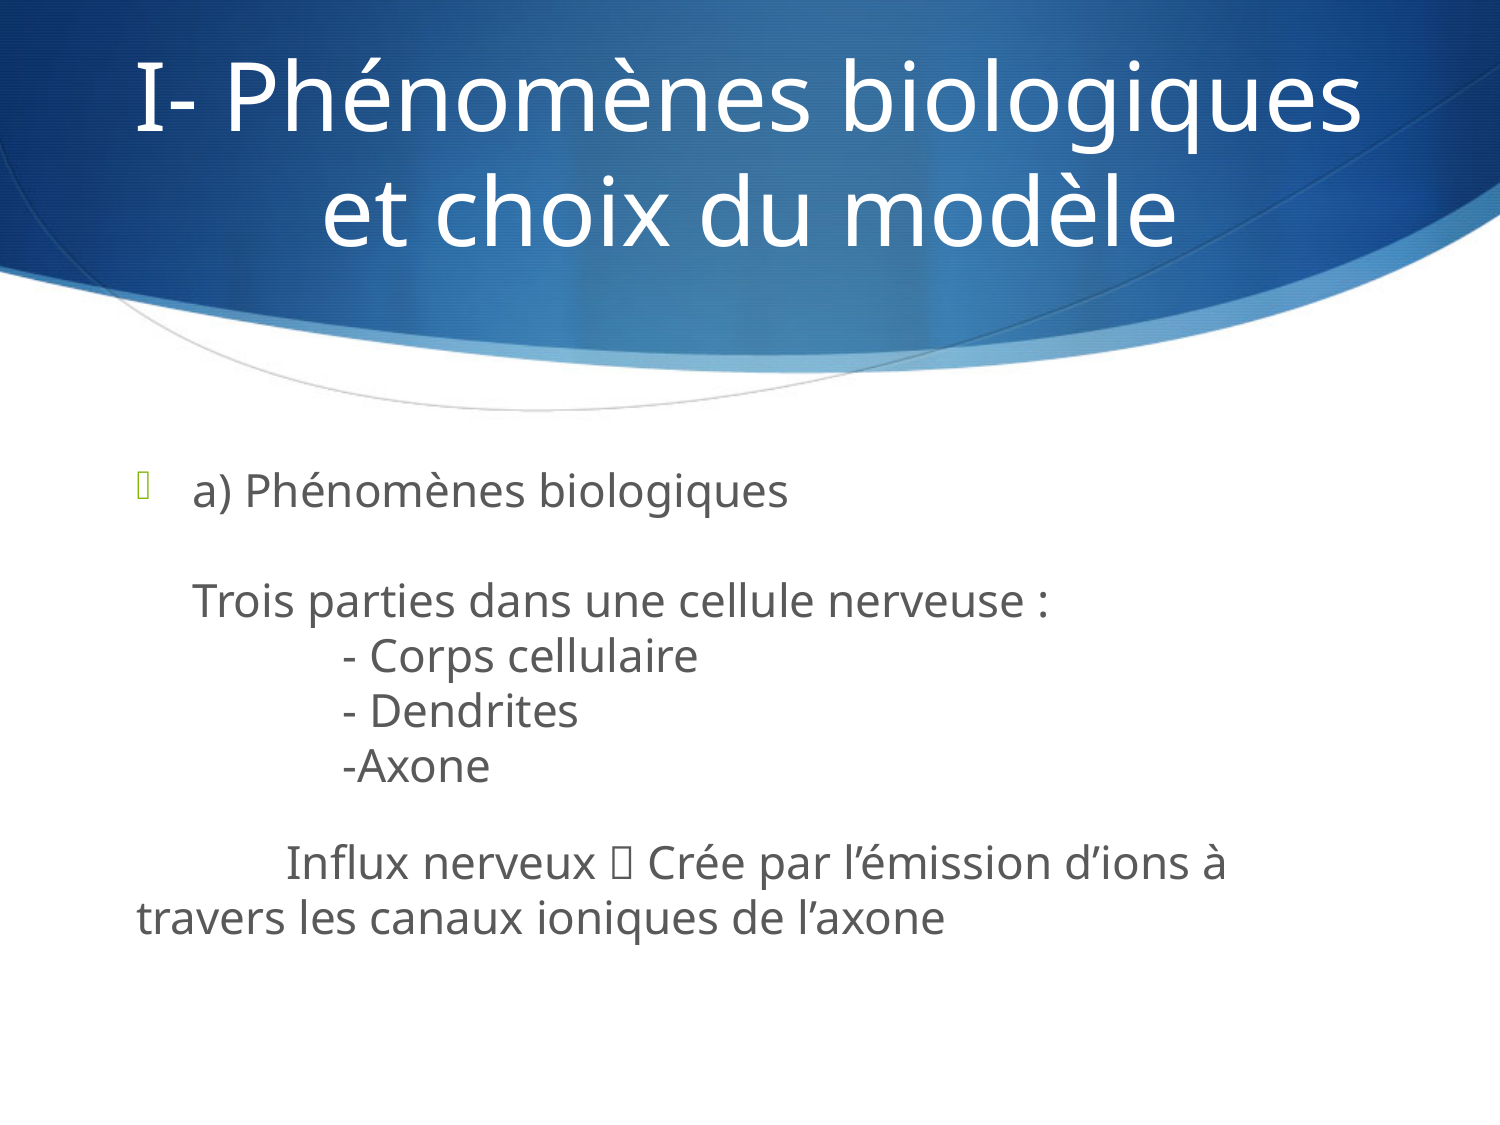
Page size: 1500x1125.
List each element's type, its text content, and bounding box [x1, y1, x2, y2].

list a) Phénomènes biologiques Trois parties dans une cellule nerveuse : - Corps cellulaire - Dendrites -Axone Influx nerveux  Crée par l’émission d’ions à travers les canaux ioniques de l’axone [121, 454, 1379, 991]
picture [0, 0, 1500, 1125]
title I- Phénomènes biologiques et choix du modèle [75, 56, 1425, 245]
